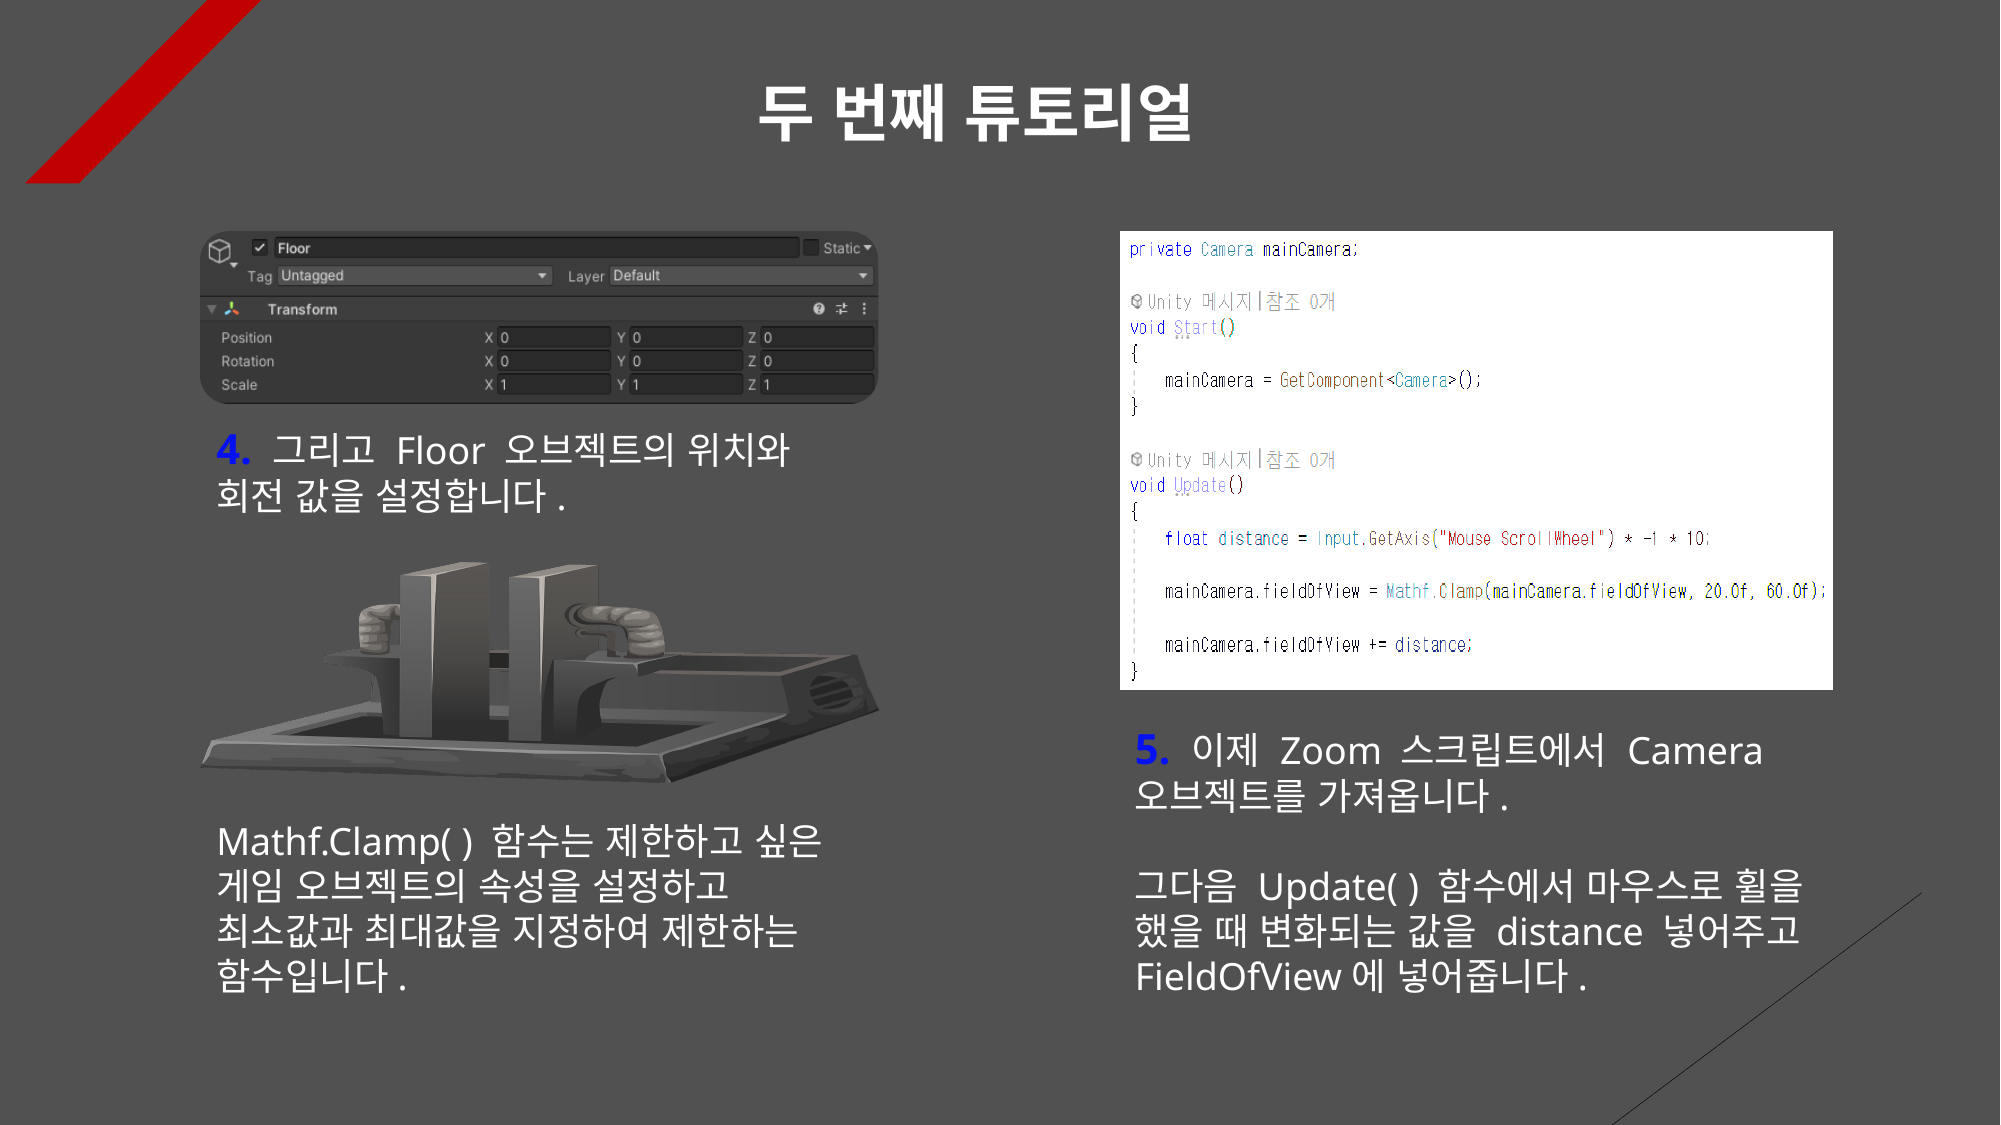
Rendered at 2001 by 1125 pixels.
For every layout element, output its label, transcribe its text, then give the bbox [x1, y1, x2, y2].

picture [199, 562, 879, 783]
text_box 두 번째 튜토리얼 [742, 66, 1259, 157]
text_box 5. 이제 Zoom 스크립트에서 Camera 오브젝트를 가져옵니다. 그다음 Update( ) 함수에서 마우스로 휠을 했을 때 변화되는 값을 distance 넣어주고 FieldOfView에 넣어줍니다. [1120, 715, 1830, 1006]
text_box Mathf.Clamp( ) 함수는 제한하고 싶은 게임 오브젝트의 속성을 설정하고 최소값과 최대값을 지정하여 제한하는 함수입니다. [201, 810, 879, 1006]
picture [1120, 231, 1833, 690]
picture [199, 231, 879, 404]
text_box 4. 그리고 Floor 오브젝트의 위치와 회전 값을 설정합니다. [201, 415, 879, 526]
